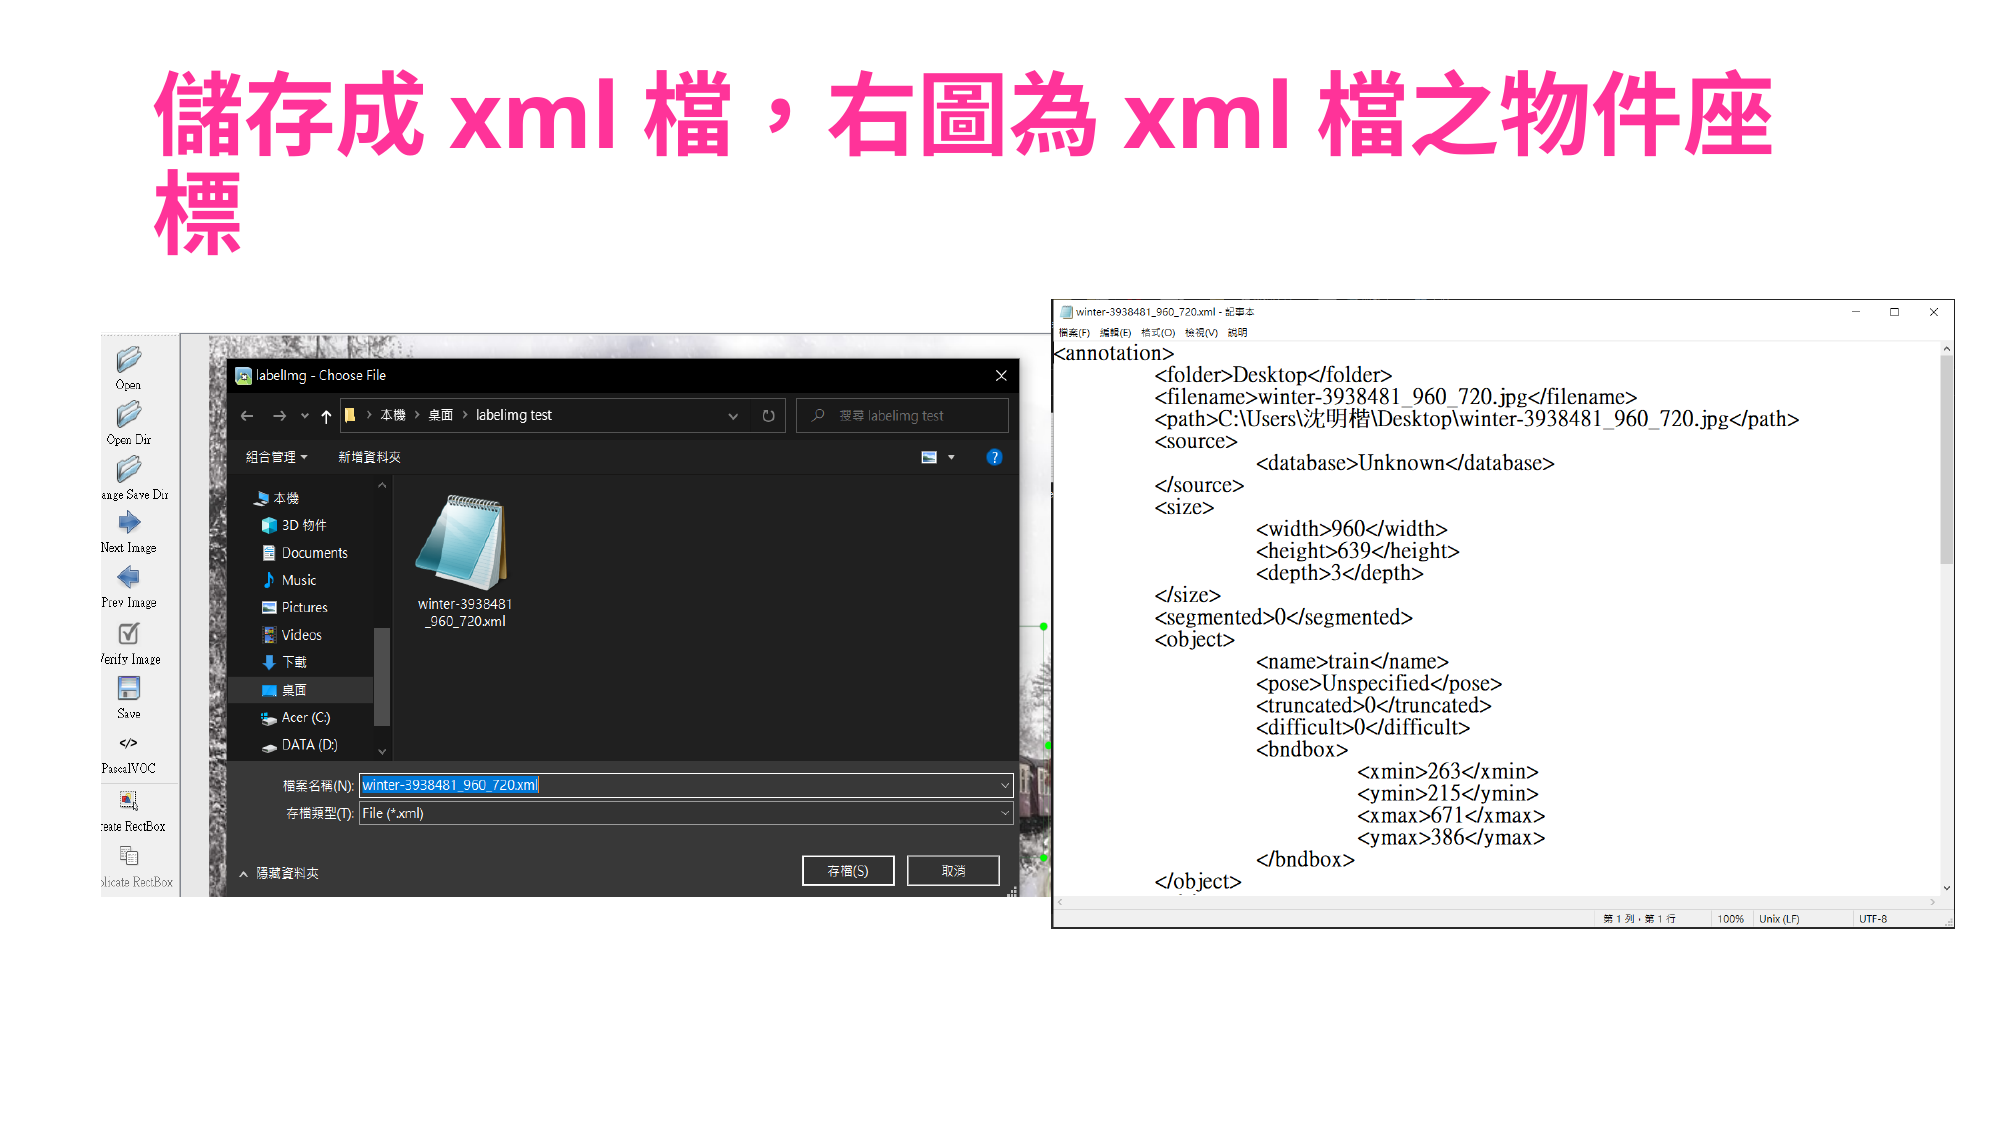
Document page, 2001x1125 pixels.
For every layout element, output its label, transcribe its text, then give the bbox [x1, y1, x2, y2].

title 儲存成xml檔，右圖為xml檔之物件座標 [137, 59, 1863, 278]
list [100, 331, 1051, 897]
picture [1051, 299, 1955, 929]
